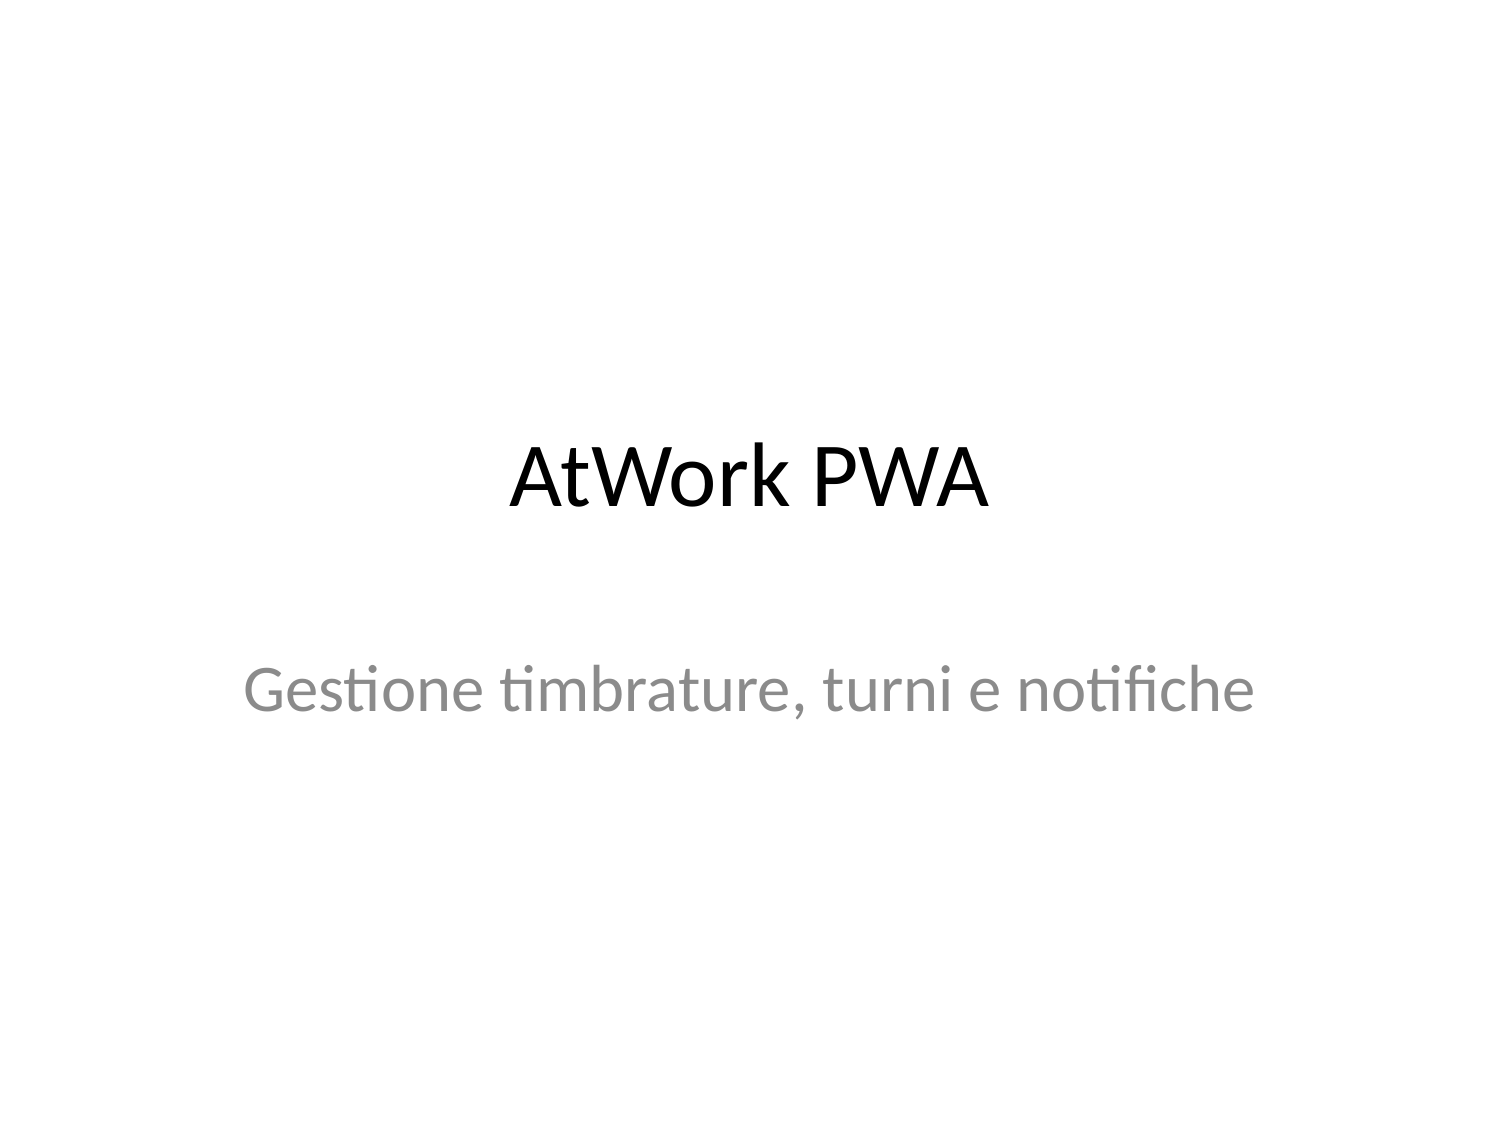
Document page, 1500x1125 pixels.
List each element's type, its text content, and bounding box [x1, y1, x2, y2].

title AtWork PWA [112, 349, 1388, 591]
subtitle Gestione timbrature, turni e notifiche [225, 637, 1275, 925]
